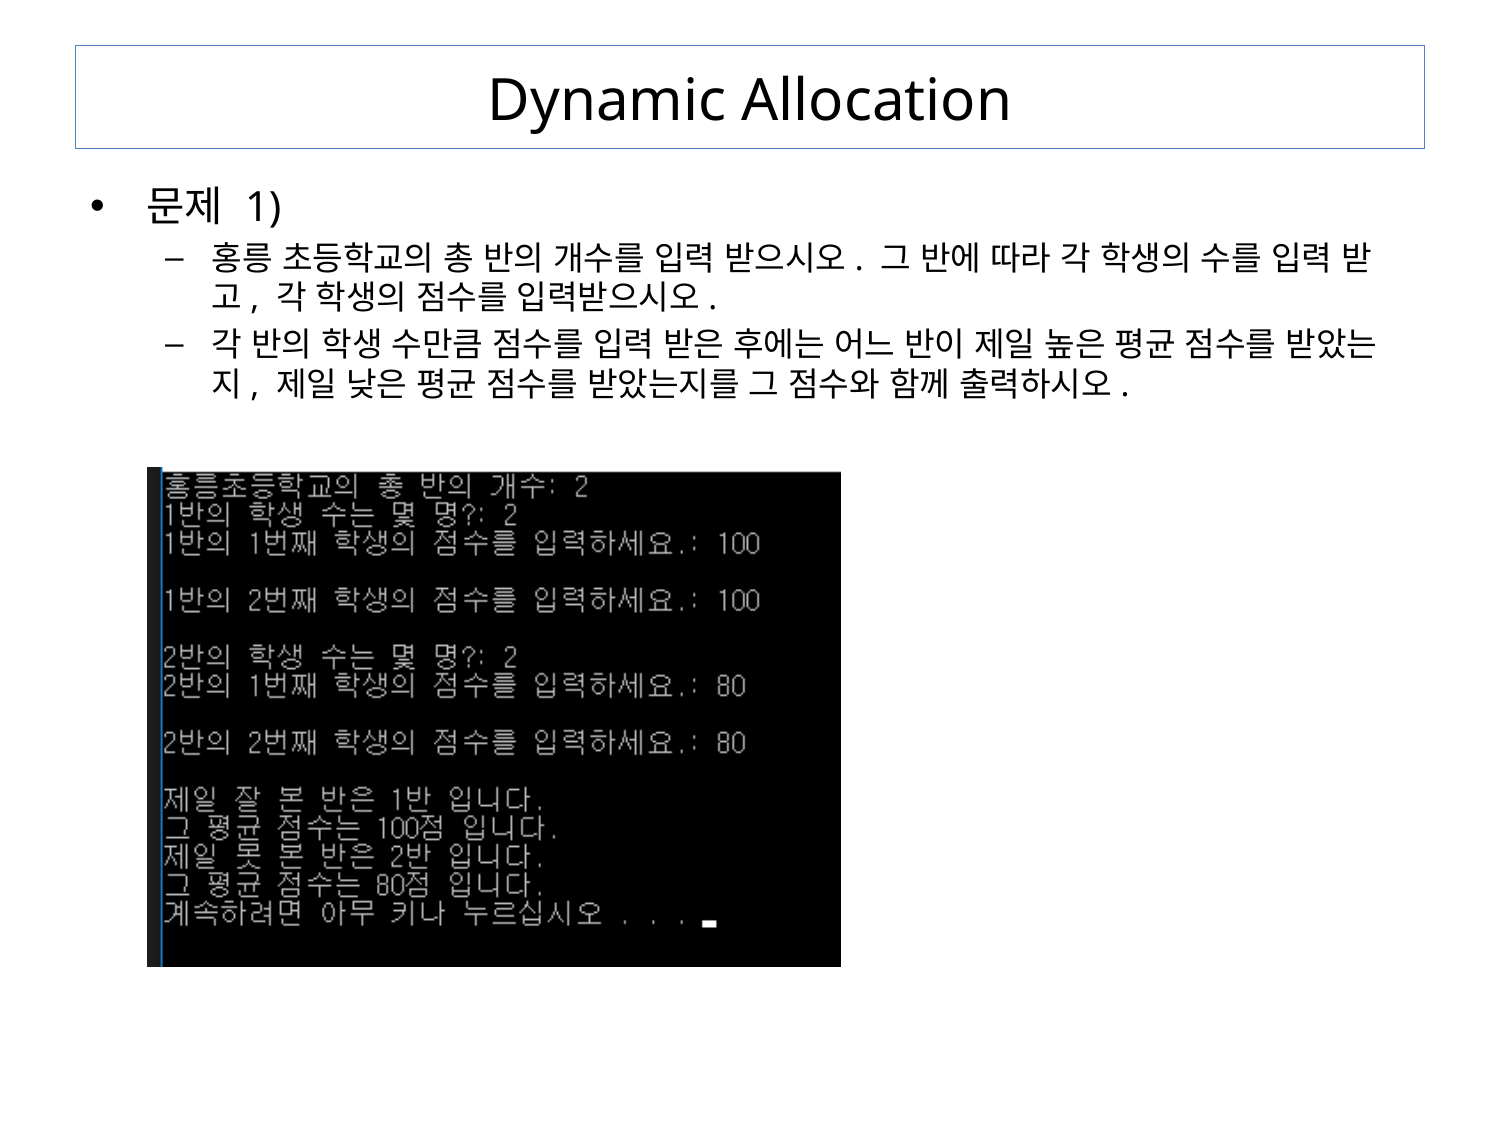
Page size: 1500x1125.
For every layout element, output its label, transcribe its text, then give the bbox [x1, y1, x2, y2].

picture [147, 467, 841, 967]
list 문제 1) 홍릉 초등학교의 총 반의 개수를 입력 받으시오. 그 반에 따라 각 학생의 수를 입력 받고, 각 학생의 점수를 입력받으시오. 각 반의 학생 수만큼 점수를 입력 받은 후에는 어느 반이 제일 높은 평균 점수를 받았는지, 제일 낮은 평균 점수를 받았는지를 그 점수와 함께 출력하시오. [75, 172, 1425, 1035]
title Dynamic Allocation [75, 45, 1425, 149]
